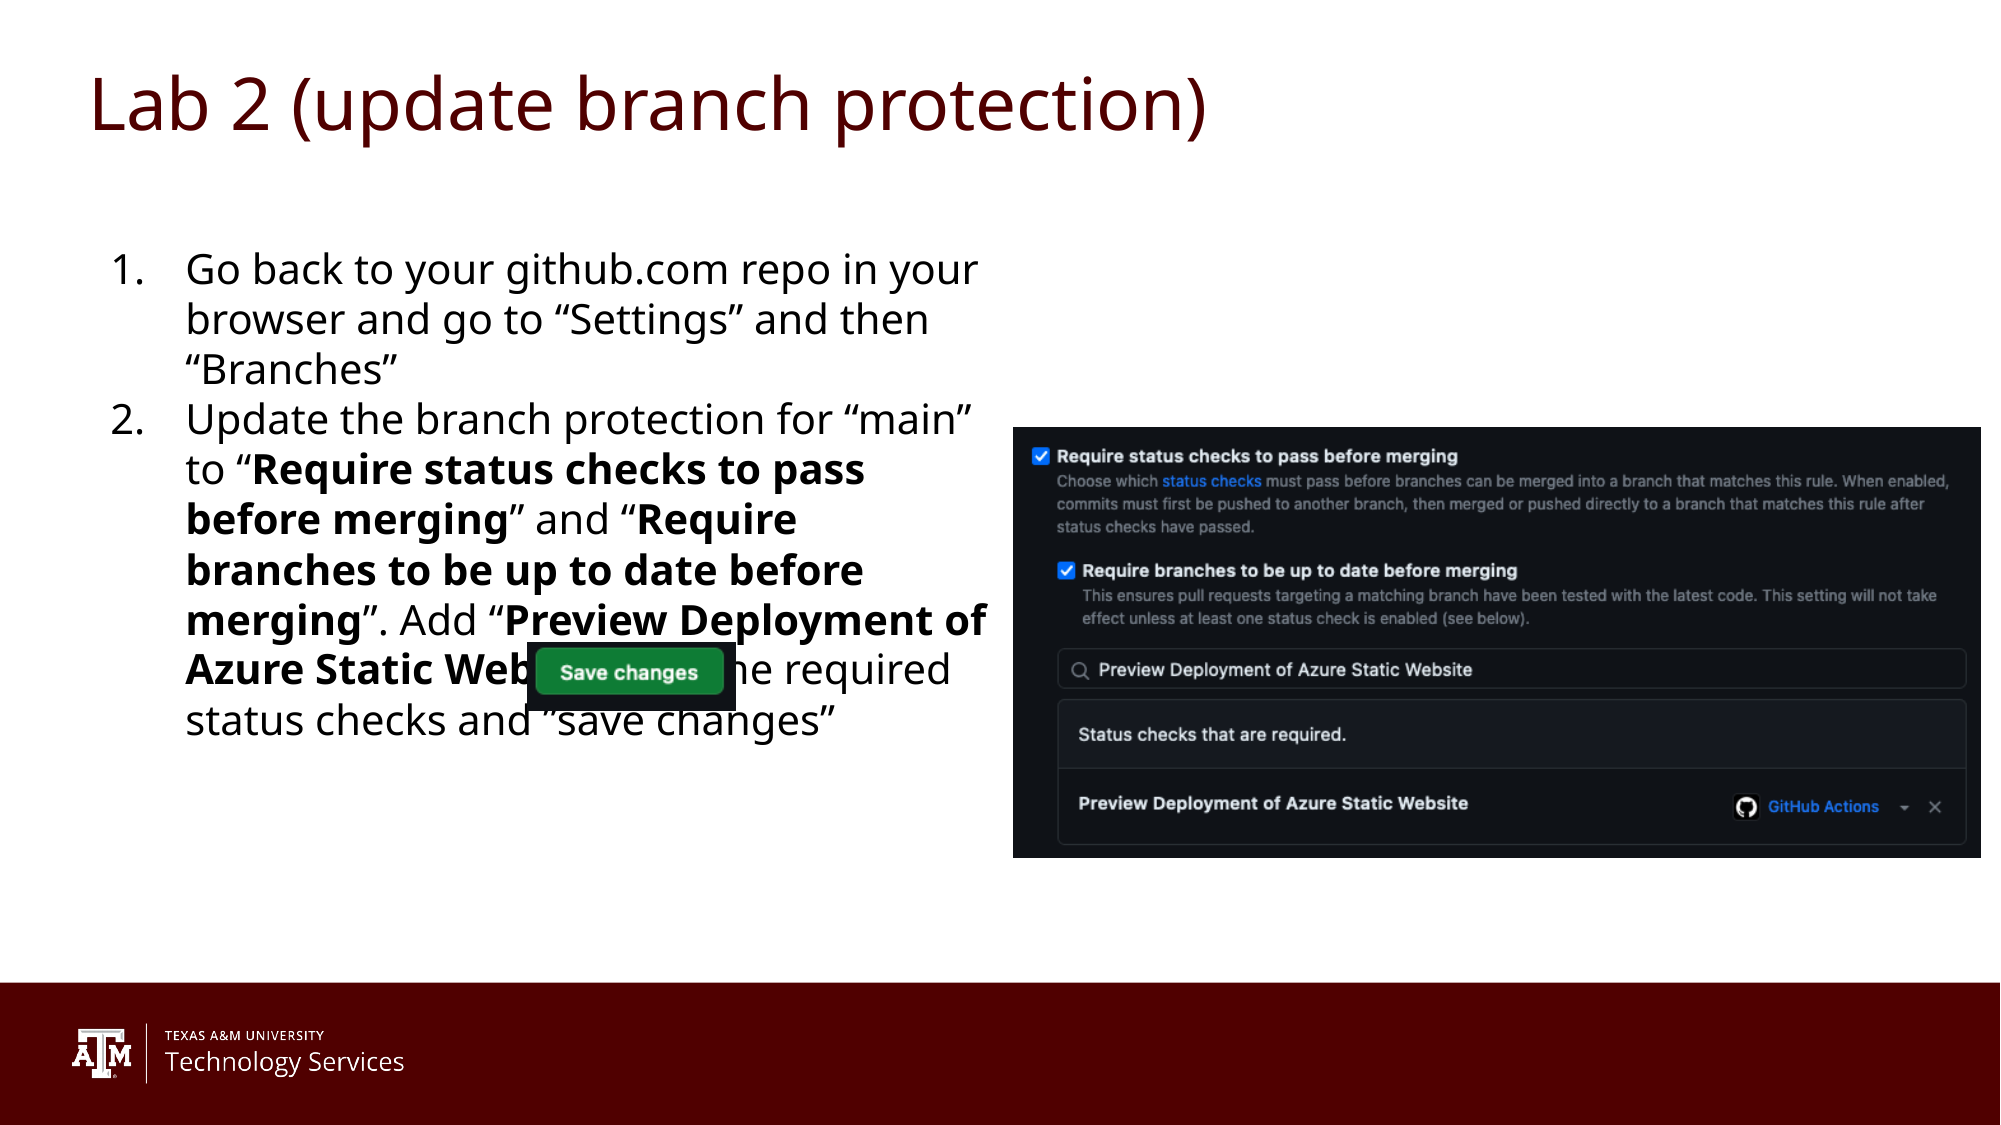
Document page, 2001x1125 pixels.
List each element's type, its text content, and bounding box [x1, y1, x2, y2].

picture [527, 642, 736, 711]
list Go back to your github.com repo in your browser and go to “Settings” and then “Branches” Update the branch protection for “main” to “Require status checks to pass before merging” and “Require branches to be up to date before merging”. Add “Preview Deployment of Azure Static Websites” to the required status checks and ”save changes” [68, 172, 1932, 920]
text_box [0, 982, 2000, 1125]
picture [1013, 427, 1981, 858]
picture [68, 1013, 407, 1094]
title Lab 2 (update branch protection) [68, 47, 1932, 172]
